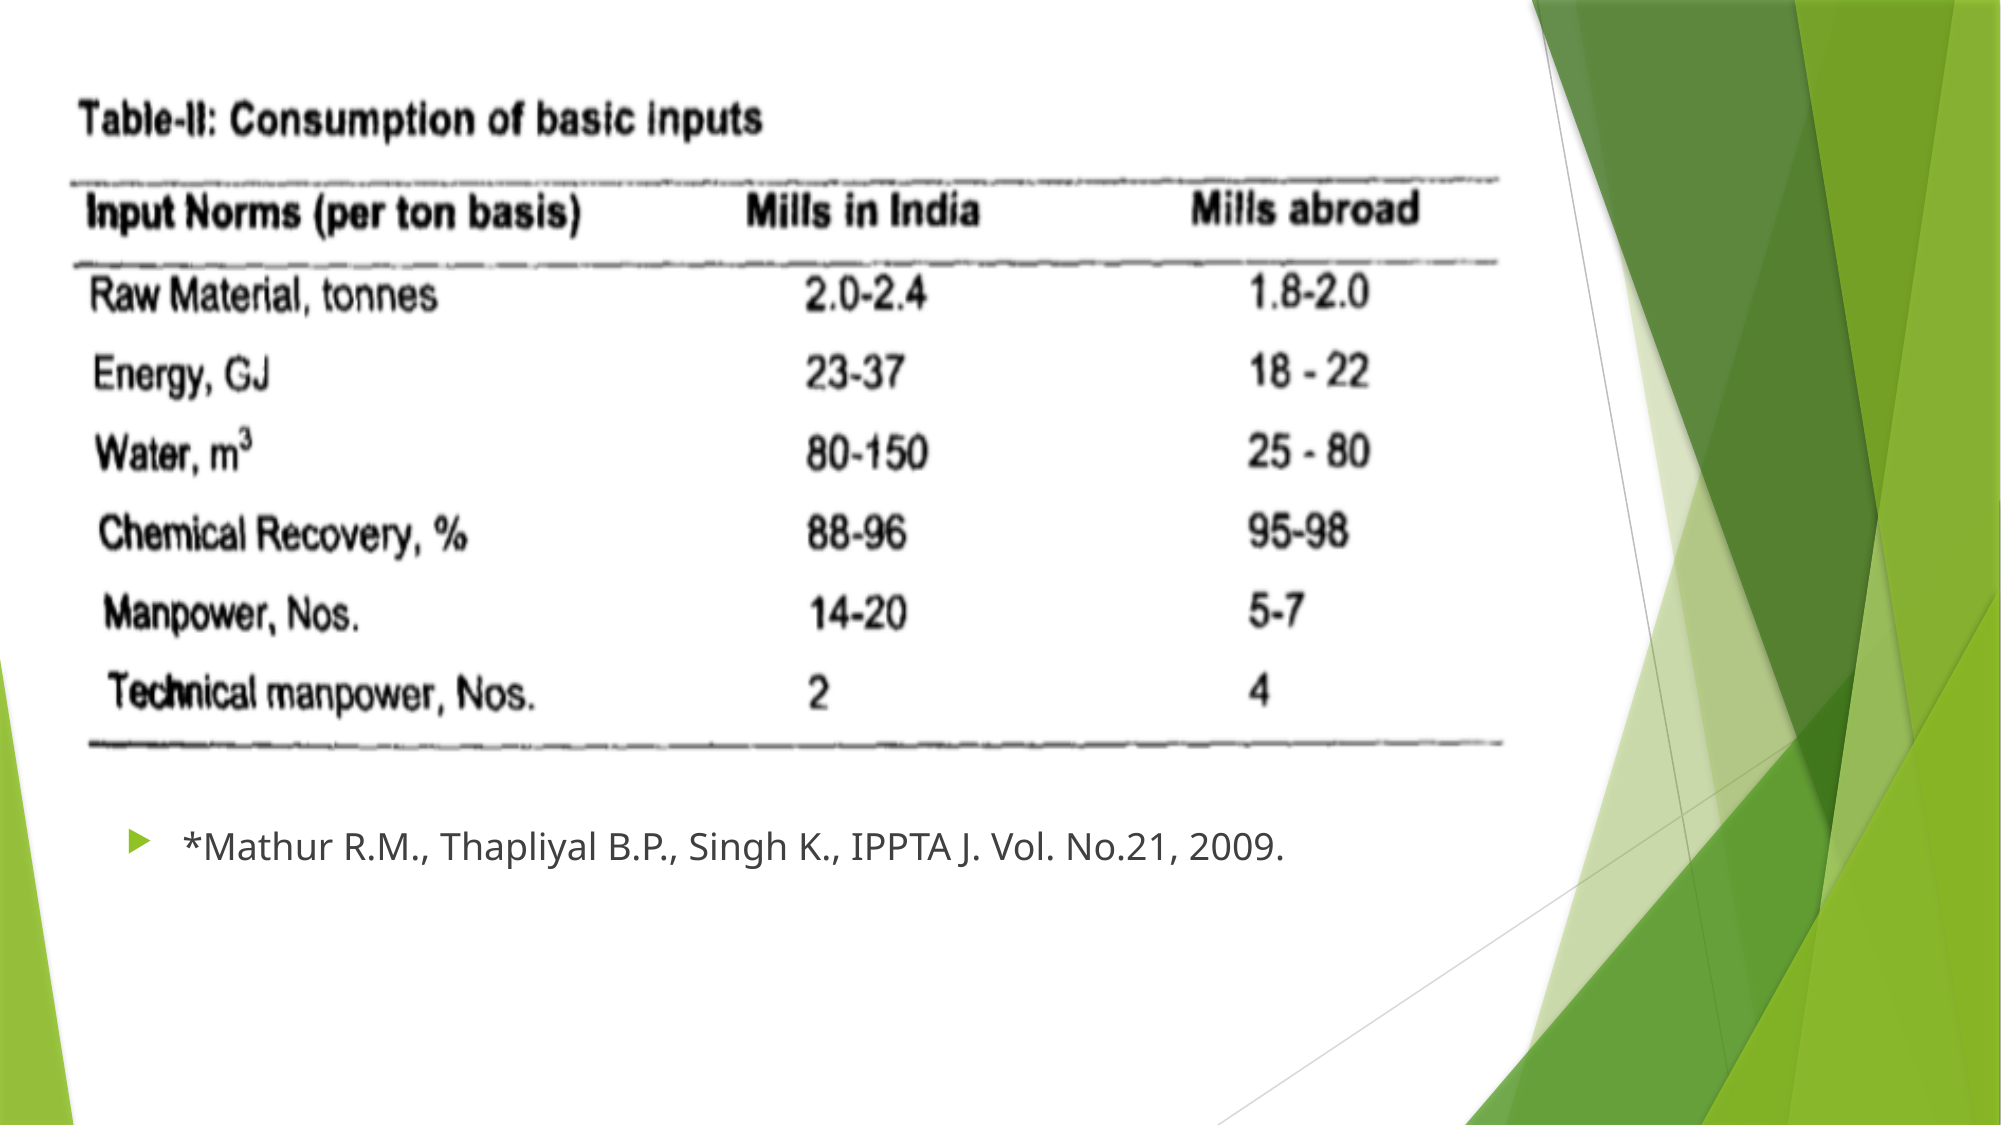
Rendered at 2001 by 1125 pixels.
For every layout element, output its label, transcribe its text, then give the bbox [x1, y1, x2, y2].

picture [62, 88, 1524, 778]
list *Mathur R.M., Thapliyal B.P., Singh K., IPPTA J. Vol. No.21, 2009. [111, 786, 1522, 992]
